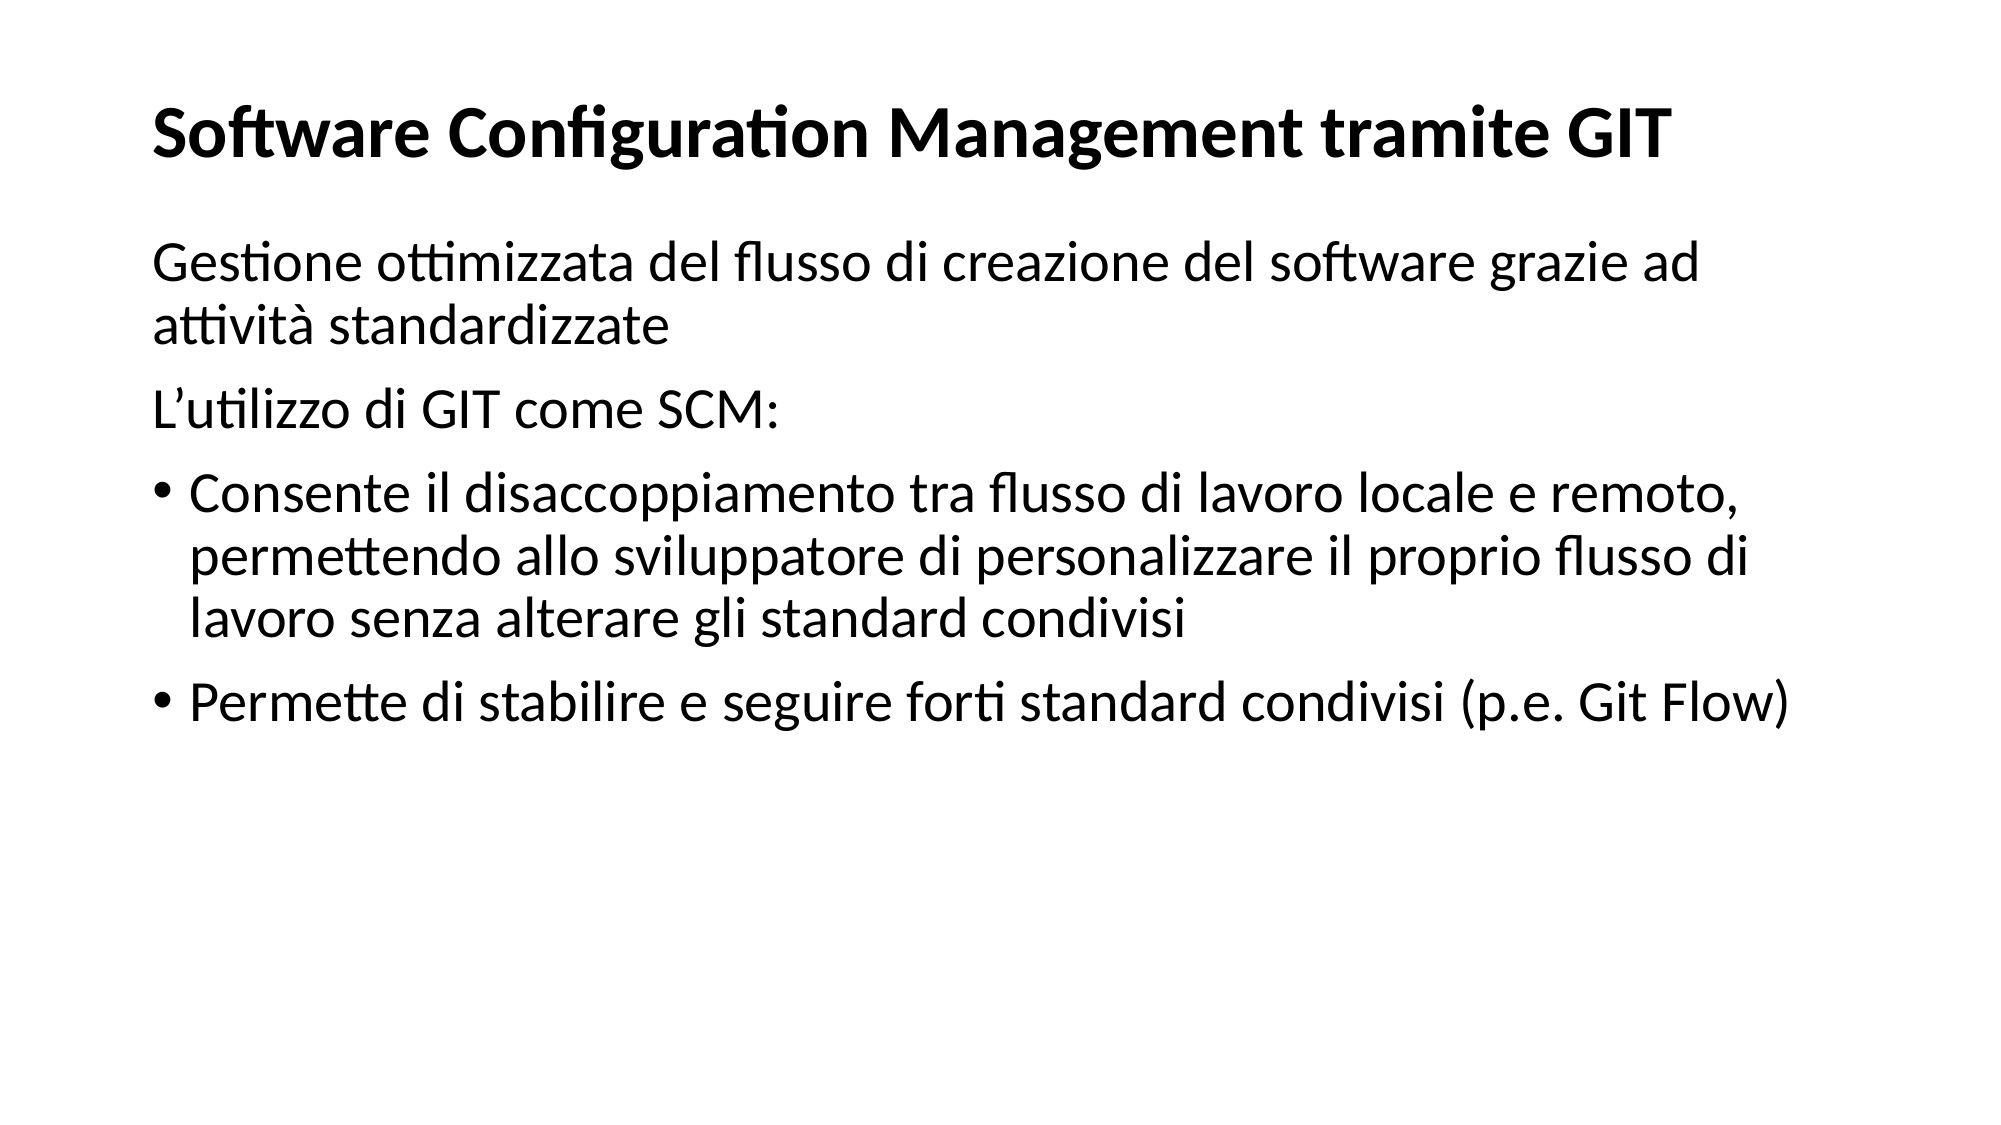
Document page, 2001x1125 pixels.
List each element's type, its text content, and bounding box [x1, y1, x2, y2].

list Gestione ottimizzata del flusso di creazione del software grazie ad attività standardizzate L’utilizzo di GIT come SCM: Consente il disaccoppiamento tra flusso di lavoro locale e remoto, permettendo allo sviluppatore di personalizzare il proprio flusso di lavoro senza alterare gli standard condivisi Permette di stabilire e seguire forti standard condivisi (p.e. Git Flow) [137, 223, 1863, 1014]
title Software Configuration Management tramite GIT [137, 57, 1834, 210]
